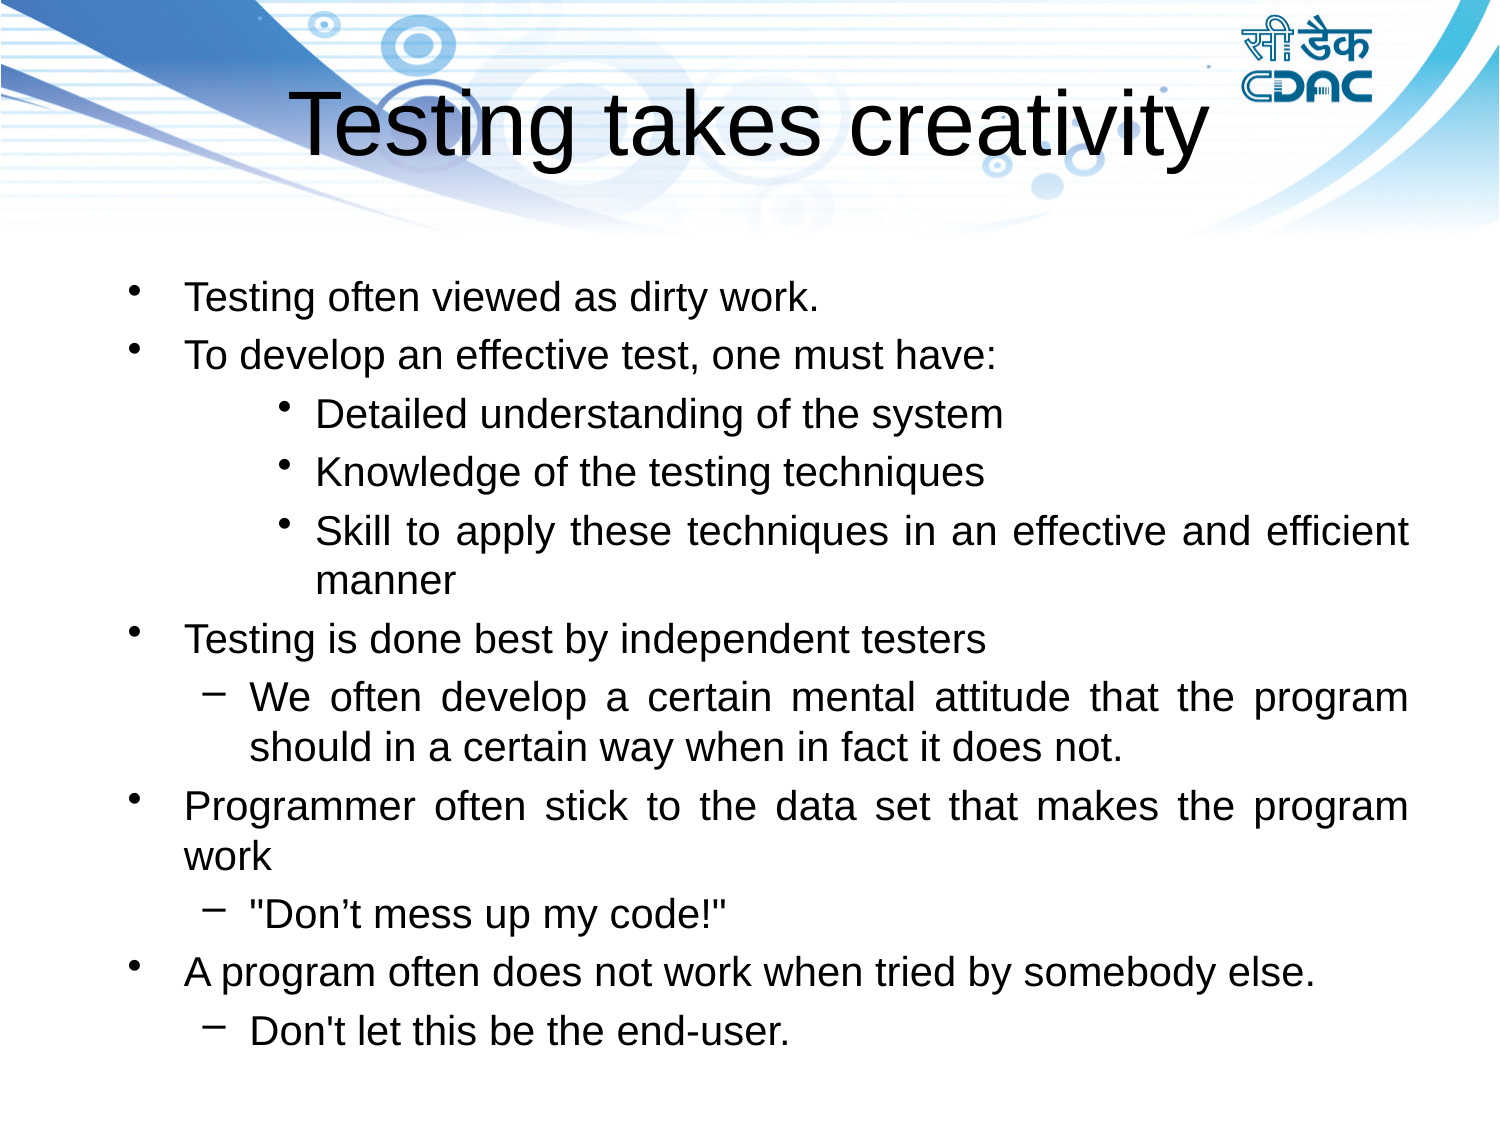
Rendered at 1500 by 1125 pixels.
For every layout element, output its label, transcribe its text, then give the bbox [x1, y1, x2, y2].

title Testing takes creativity [112, 24, 1388, 213]
picture [1, 0, 1499, 335]
list Testing often viewed as dirty work. To develop an effective test, one must have: Detailed understanding of the system Knowledge of the testing techniques Skill to apply these techniques in an effective and efficient manner Testing is done best by independent testers We often develop a certain mental attitude that the program should in a certain way when in fact it does not. Programmer often stick to the data set that makes the program work "Don’t mess up my code!" A program often does not work when tried by somebody else. Don't let this be the end-user. [112, 262, 1425, 1075]
